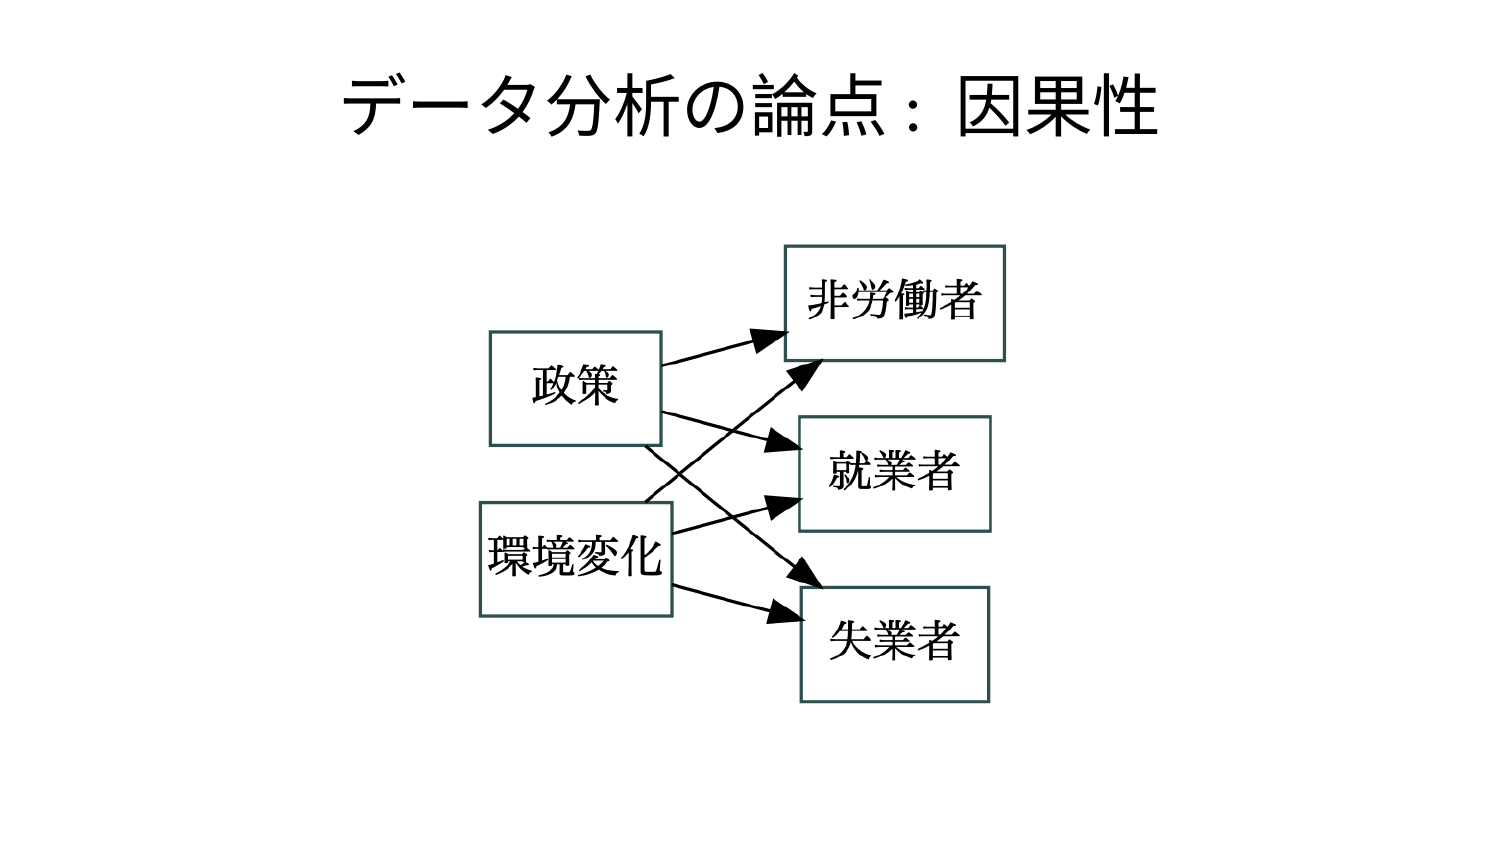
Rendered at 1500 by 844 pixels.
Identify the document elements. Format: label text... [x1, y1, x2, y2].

title データ分析の論点: 因果性 [75, 33, 1425, 175]
picture [243, 195, 1257, 753]
